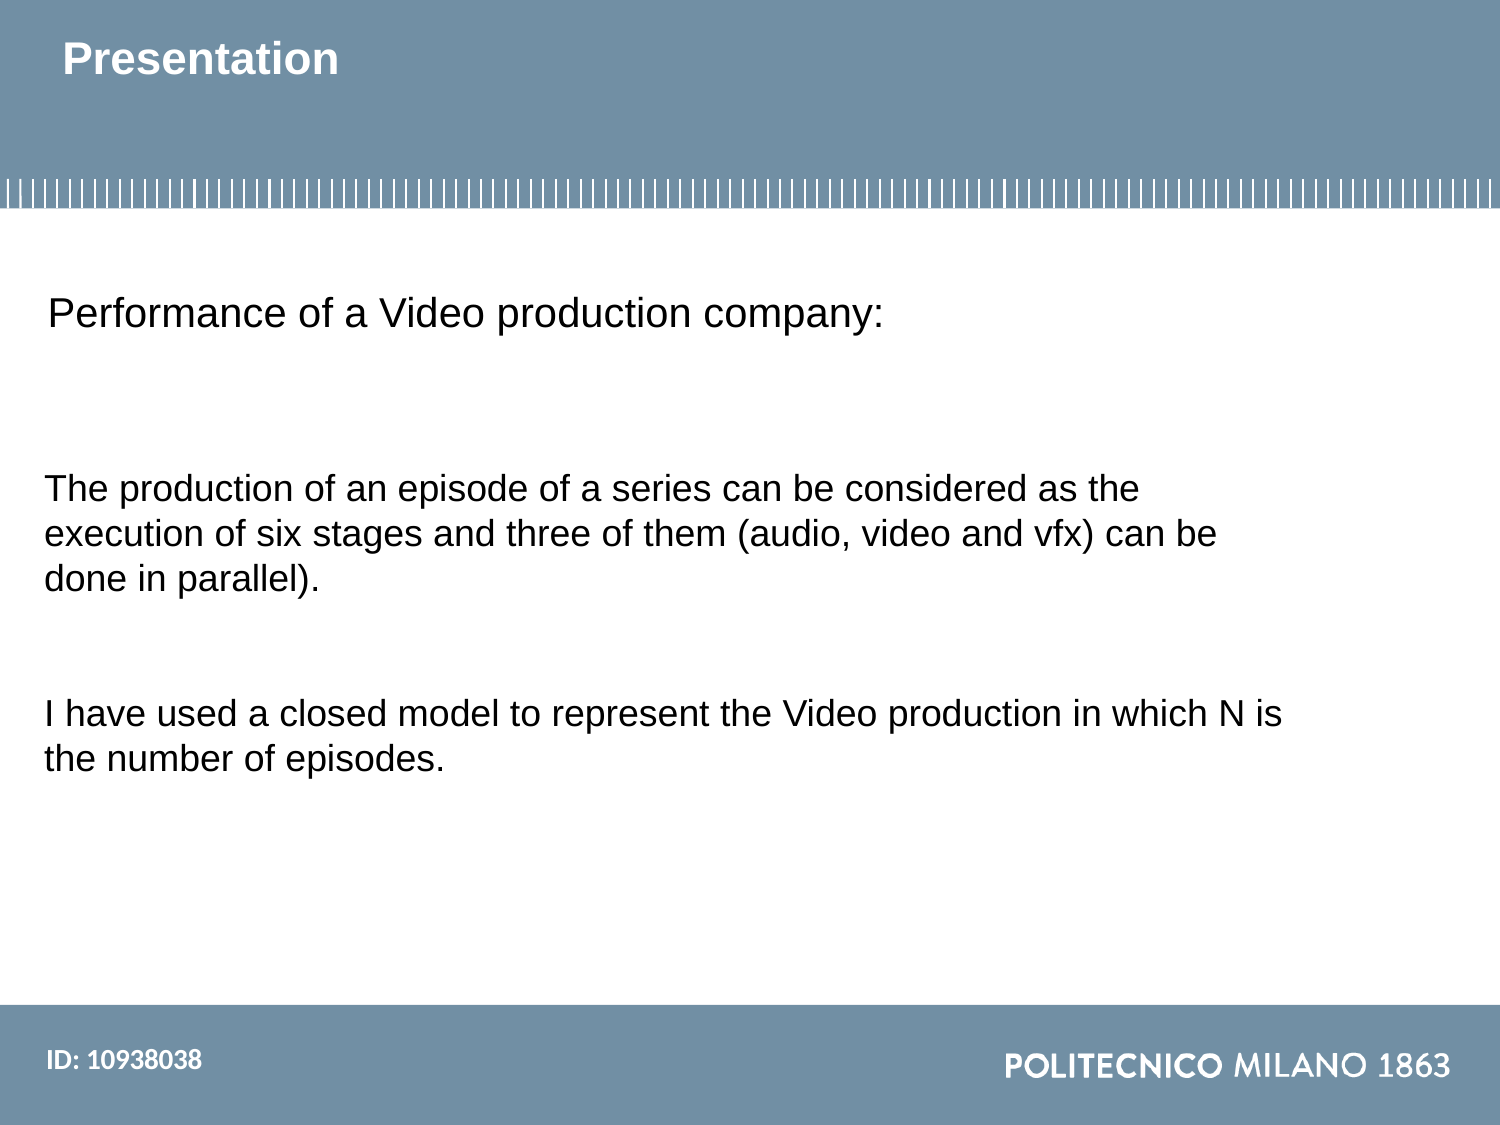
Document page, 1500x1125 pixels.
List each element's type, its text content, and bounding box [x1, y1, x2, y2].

footer ID: 10938038 [44, 1045, 415, 1125]
text_box Performance of a Video production company: [45, 274, 1453, 336]
picture [999, 1040, 1456, 1089]
title Presentation [60, 26, 1135, 217]
text_box The production of an episode of a series can be considered as the execution of six stages and three of them (audio, video and vfx) can be done in parallel). I have used a closed model to represent the Video production in which N is the number of episodes. [42, 458, 1302, 825]
